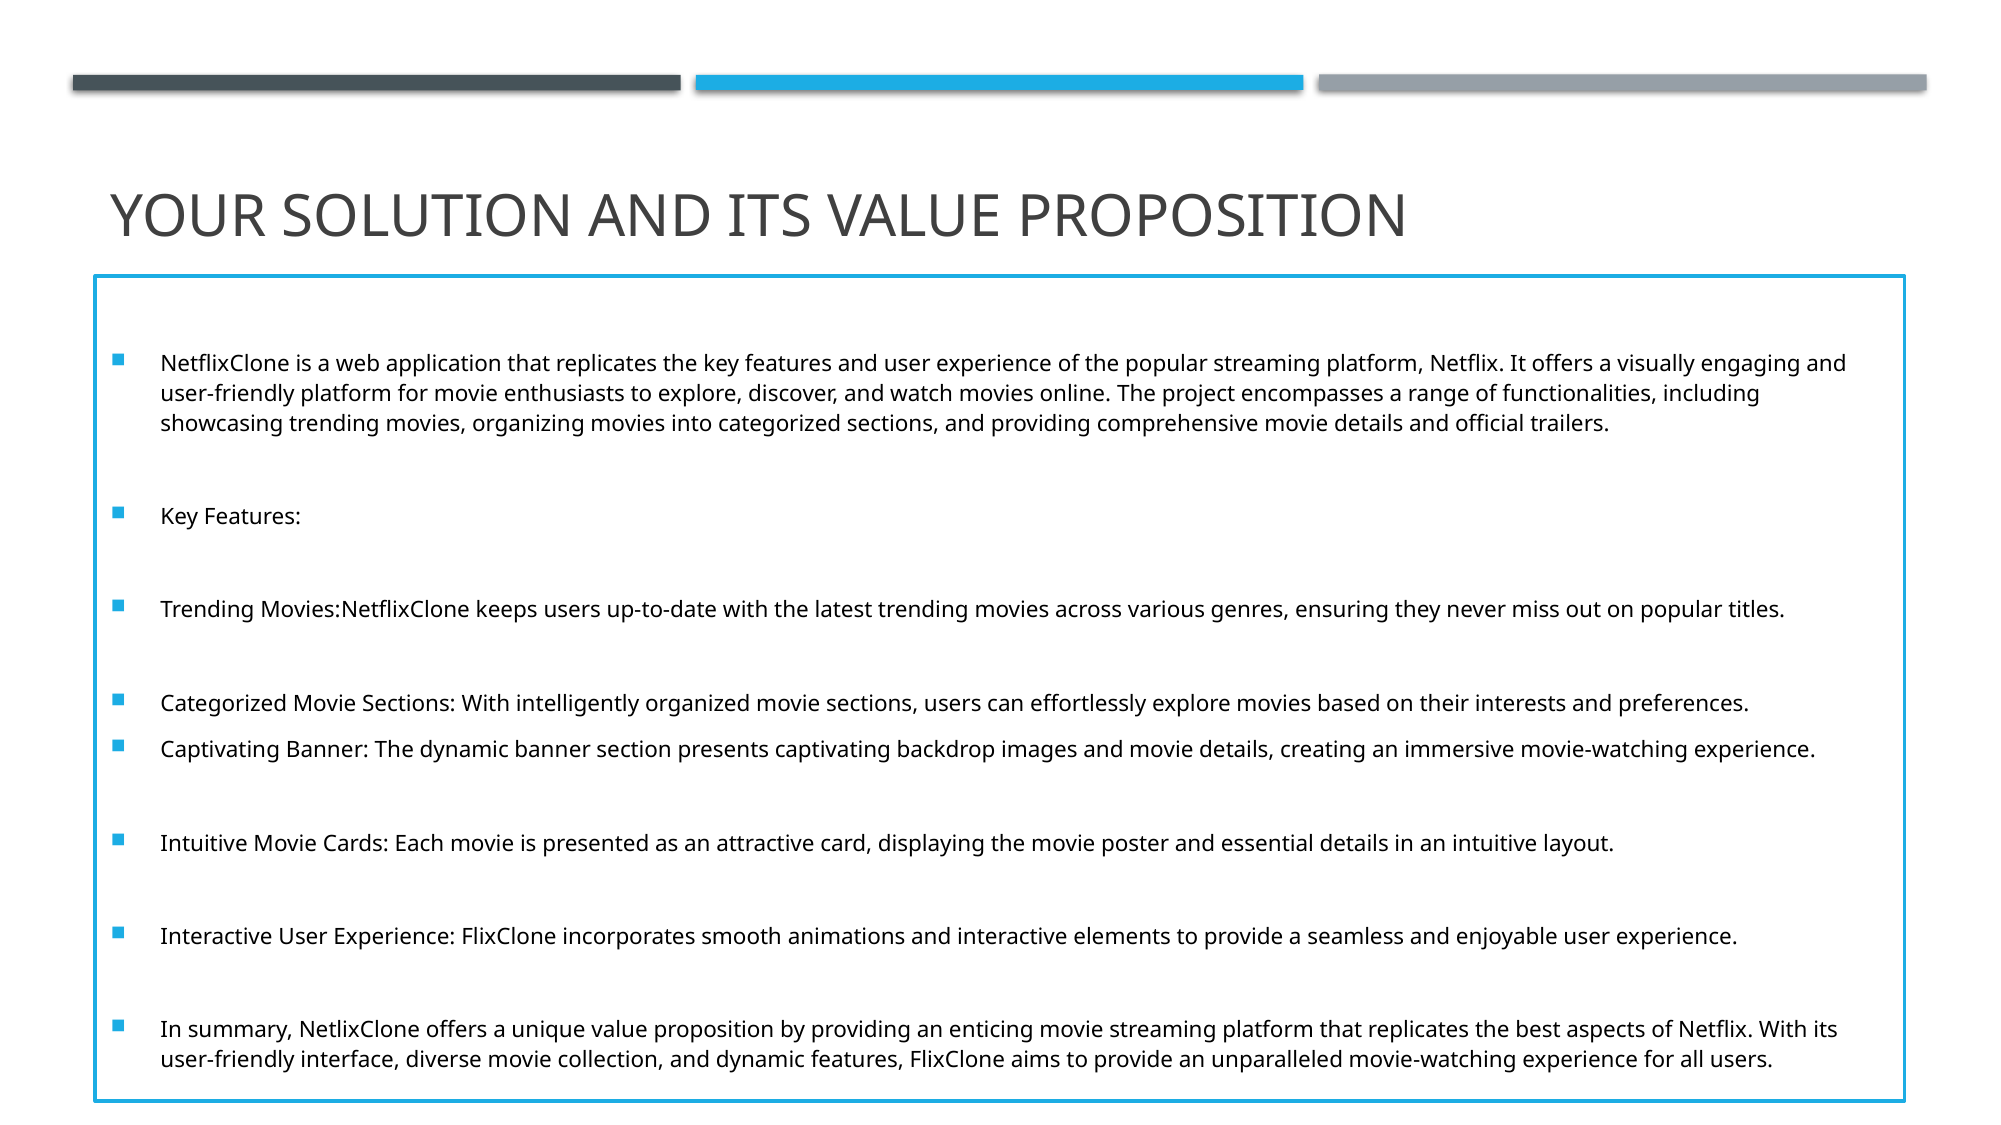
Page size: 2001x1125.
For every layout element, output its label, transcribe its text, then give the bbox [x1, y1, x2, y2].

title YOUR SOLUTION AND ITS VALUE PROPOSITION [95, 81, 1905, 274]
list NetflixClone is a web application that replicates the key features and user experience of the popular streaming platform, Netflix. It offers a visually engaging and user-friendly platform for movie enthusiasts to explore, discover, and watch movies online. The project encompasses a range of functionalities, including showcasing trending movies, organizing movies into categorized sections, and providing comprehensive movie details and official trailers. Key Features: Trending Movies:NetflixClone keeps users up-to-date with the latest trending movies across various genres, ensuring they never miss out on popular titles. Categorized Movie Sections: With intelligently organized movie sections, users can effortlessly explore movies based on their interests and preferences. Captivating Banner: The dynamic banner section presents captivating backdrop images and movie details, creating an immersive movie-watching experience. Intuitive Movie Cards: Each movie is presented as an attractive card, displaying the movie poster and essential details in an intuitive layout. Interactive User Experience: FlixClone incorporates smooth animations and interactive elements to provide a seamless and enjoyable user experience. In summary, NetlixClone offers a unique value proposition by providing an enticing movie streaming platform that replicates the best aspects of Netflix. With its user-friendly interface, diverse movie collection, and dynamic features, FlixClone aims to provide an unparalleled movie-watching experience for all users. [93, 274, 1906, 1103]
